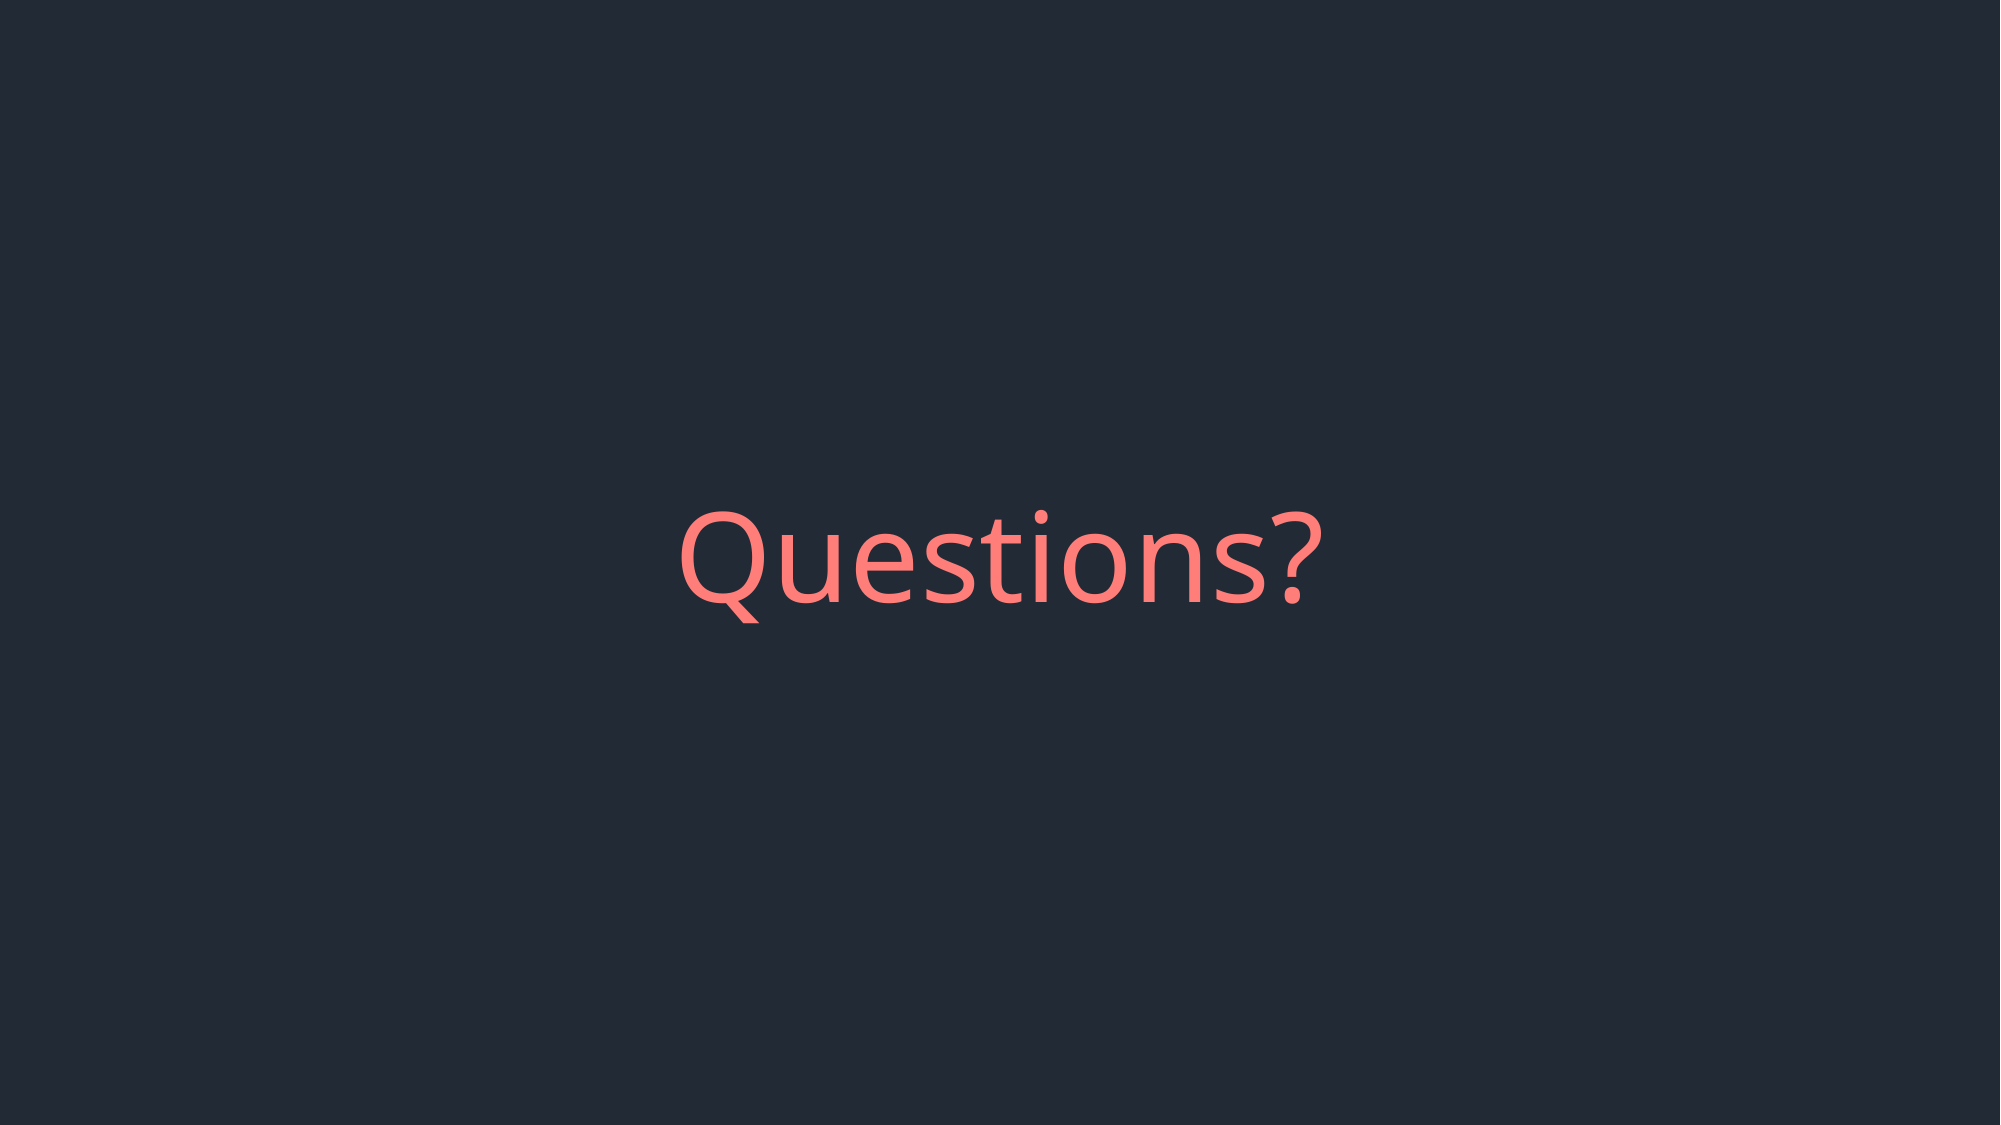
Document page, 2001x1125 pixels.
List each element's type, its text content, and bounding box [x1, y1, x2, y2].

title Questions? [249, 266, 1750, 859]
